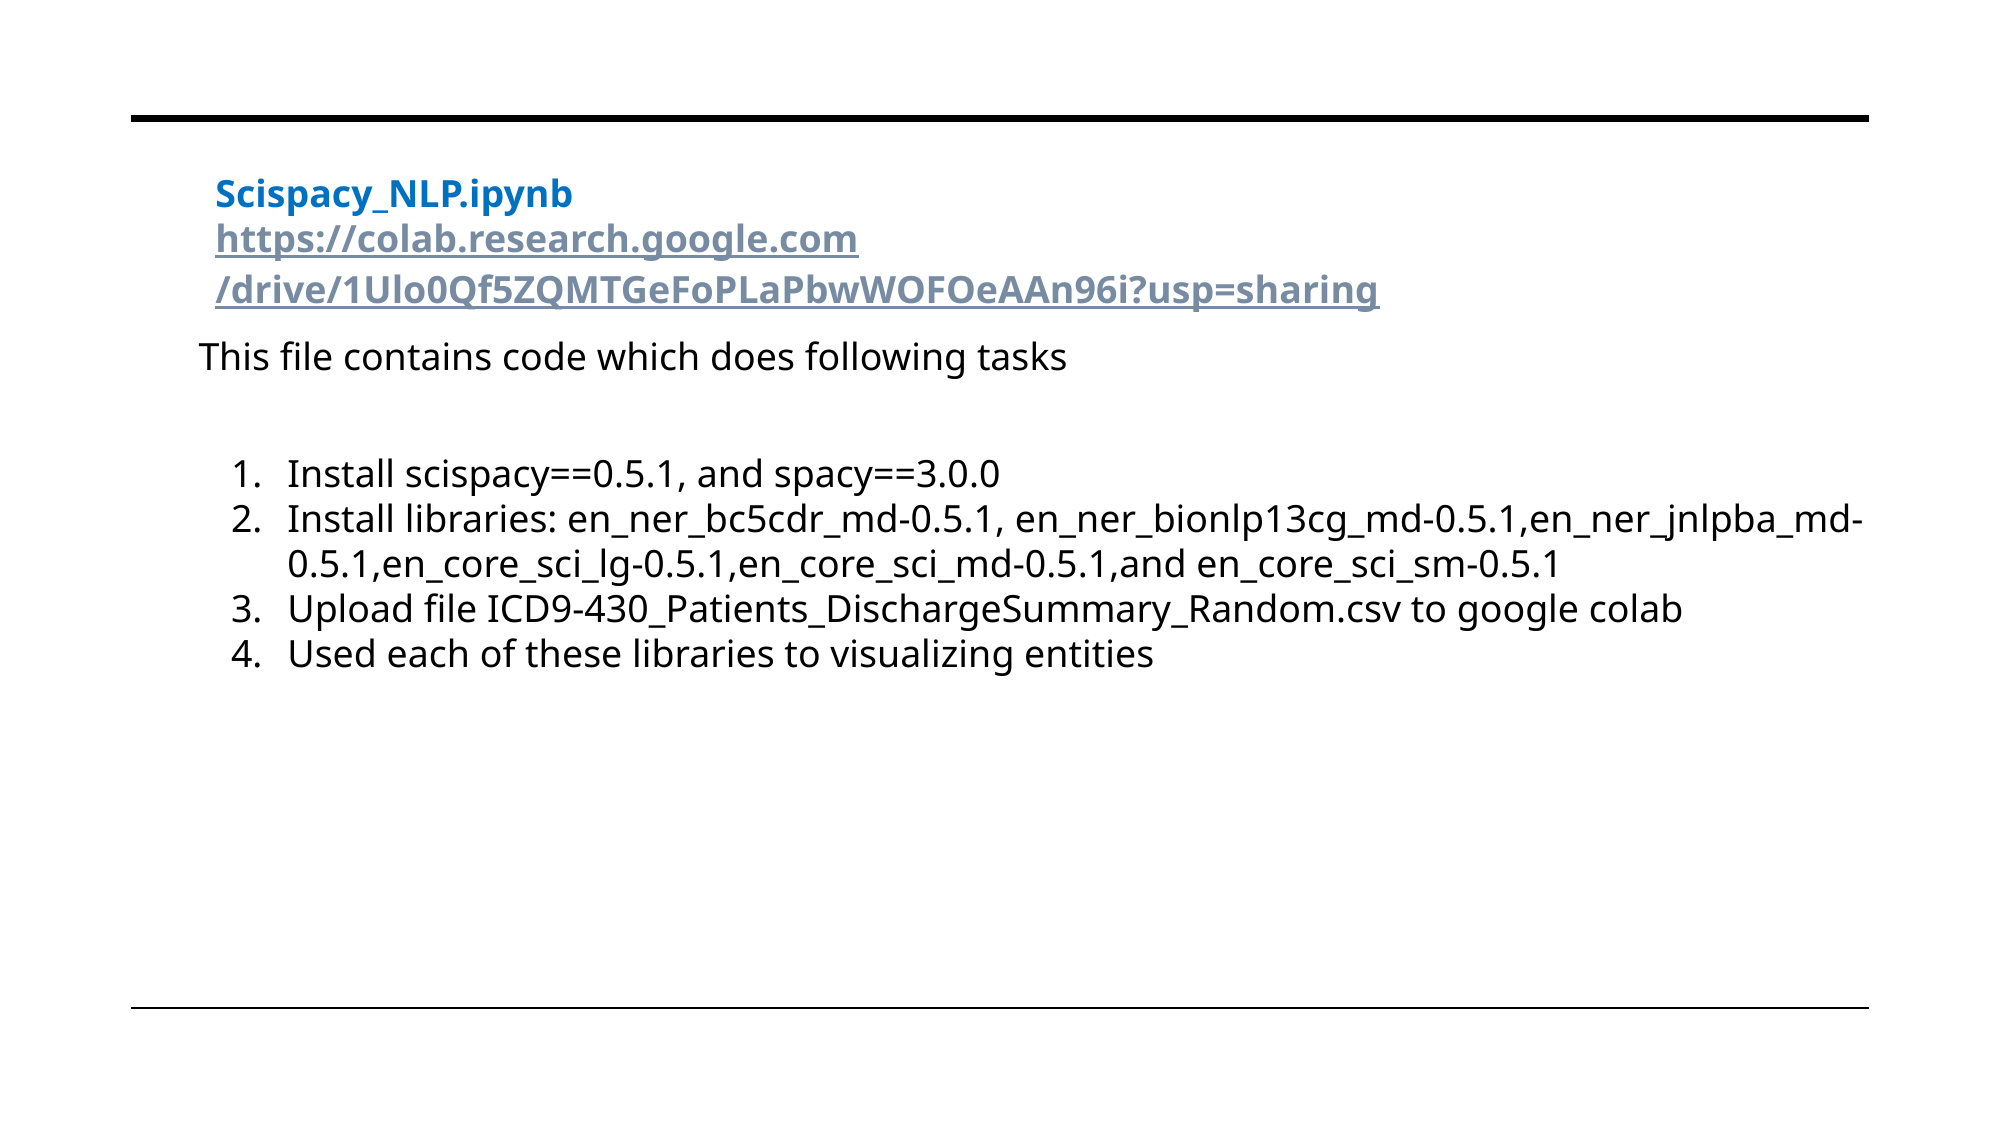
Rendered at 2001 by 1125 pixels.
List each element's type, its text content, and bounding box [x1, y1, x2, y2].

text_box Scispacy_NLP.ipynb https://colab.research.google.com/drive/1Ulo0Qf5ZQMTGeFoPLaPbwWOFOeAAn96i?usp=sharing [200, 162, 1828, 324]
text_box Install scispacy==0.5.1, and spacy==3.0.0 Install libraries: en_ner_bc5cdr_md-0.5.1, en_ner_bionlp13cg_md-0.5.1,en_ner_jnlpba_md-0.5.1,en_core_sci_lg-0.5.1,en_core_sci_md-0.5.1,and en_core_sci_sm-0.5.1 Upload file ICD9-430_Patients_DischargeSummary_Random.csv to google colab Used each of these libraries to visualizing entities [216, 442, 1907, 953]
text_box This file contains code which does following tasks [183, 325, 1389, 430]
